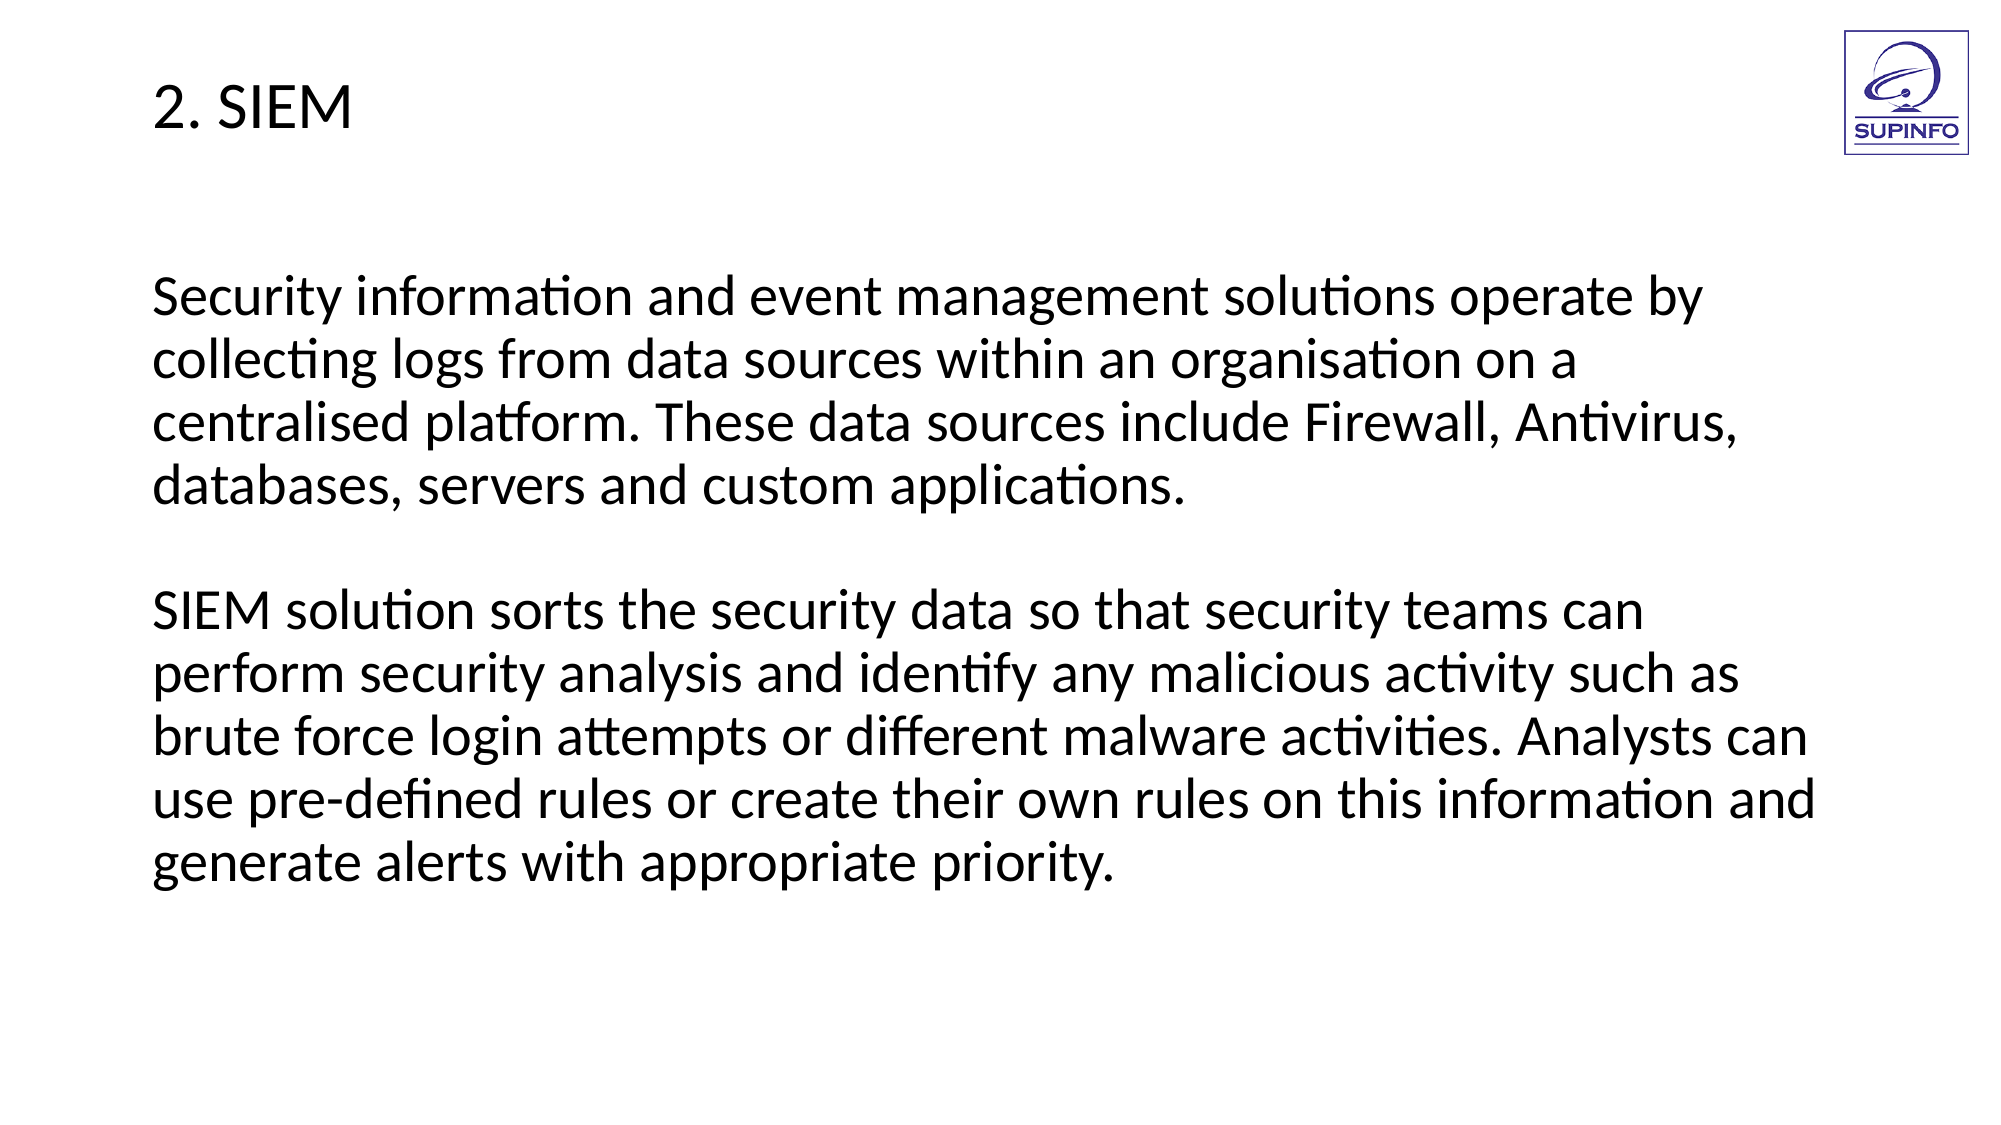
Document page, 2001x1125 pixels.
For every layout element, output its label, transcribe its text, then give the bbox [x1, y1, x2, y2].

list Security information and event management solutions operate by collecting logs from data sources within an organisation on a centralised platform. These data sources include Firewall, Antivirus, databases, servers and custom applications. SIEM solution sorts the security data so that security teams can perform security analysis and identify any malicious activity such as brute force login attempts or different malware activities. Analysts can use pre-defined rules or create their own rules on this information and generate alerts with appropriate priority. [137, 257, 1863, 1014]
list 2. SIEM [137, 63, 1862, 157]
picture [1844, 30, 1969, 155]
